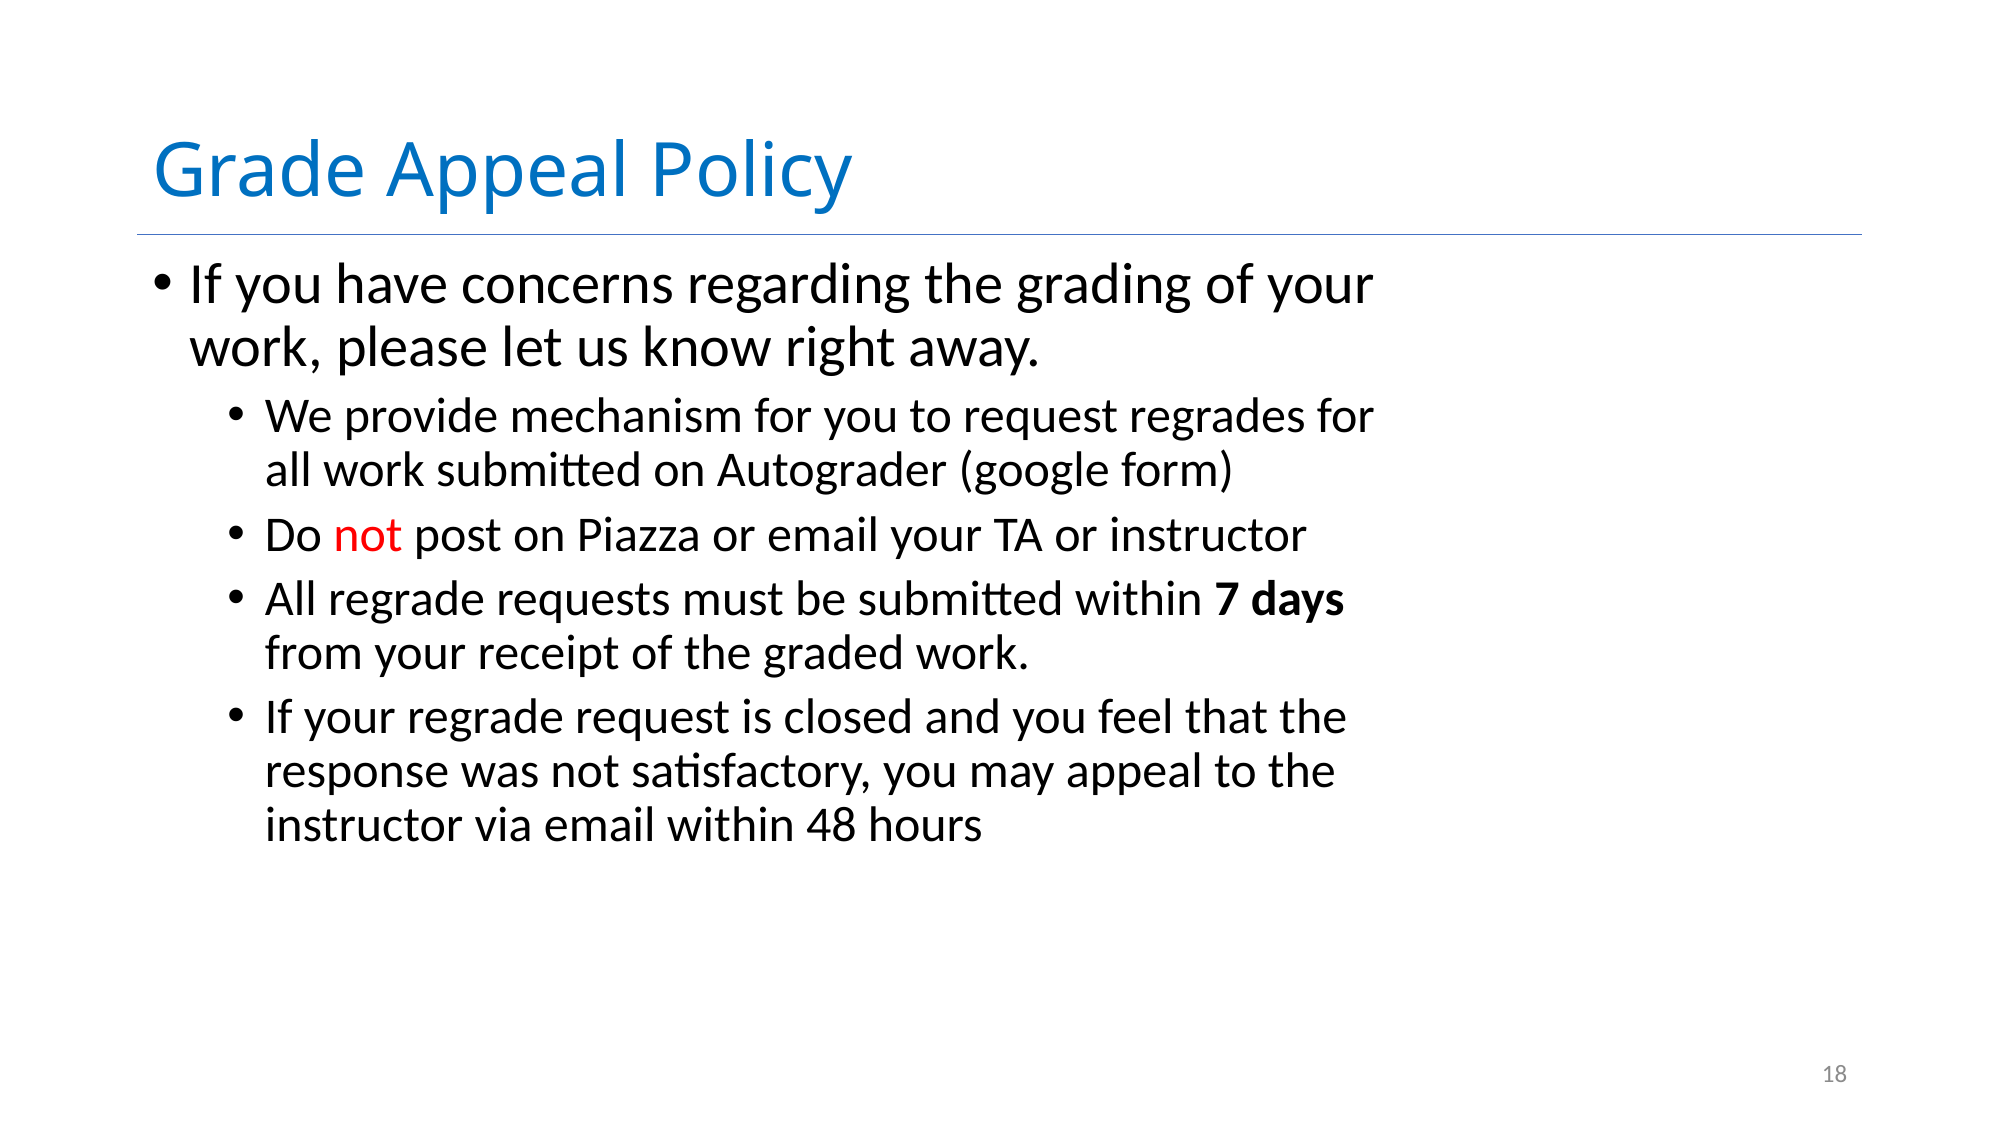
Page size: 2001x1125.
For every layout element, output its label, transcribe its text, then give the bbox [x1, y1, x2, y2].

slide_number 18 [1412, 1042, 1863, 1103]
title Grade Appeal Policy [137, 3, 1863, 221]
list If you have concerns regarding the grading of your work, please let us know right away. We provide mechanism for you to request regrades for all work submitted on Autograder (google form) Do not post on Piazza or email your TA or instructor All regrade requests must be submitted within 7 days from your receipt of the graded work. If your regrade request is closed and you feel that the response was not satisfactory, you may appeal to the instructor via email within 48 hours [137, 246, 1432, 960]
